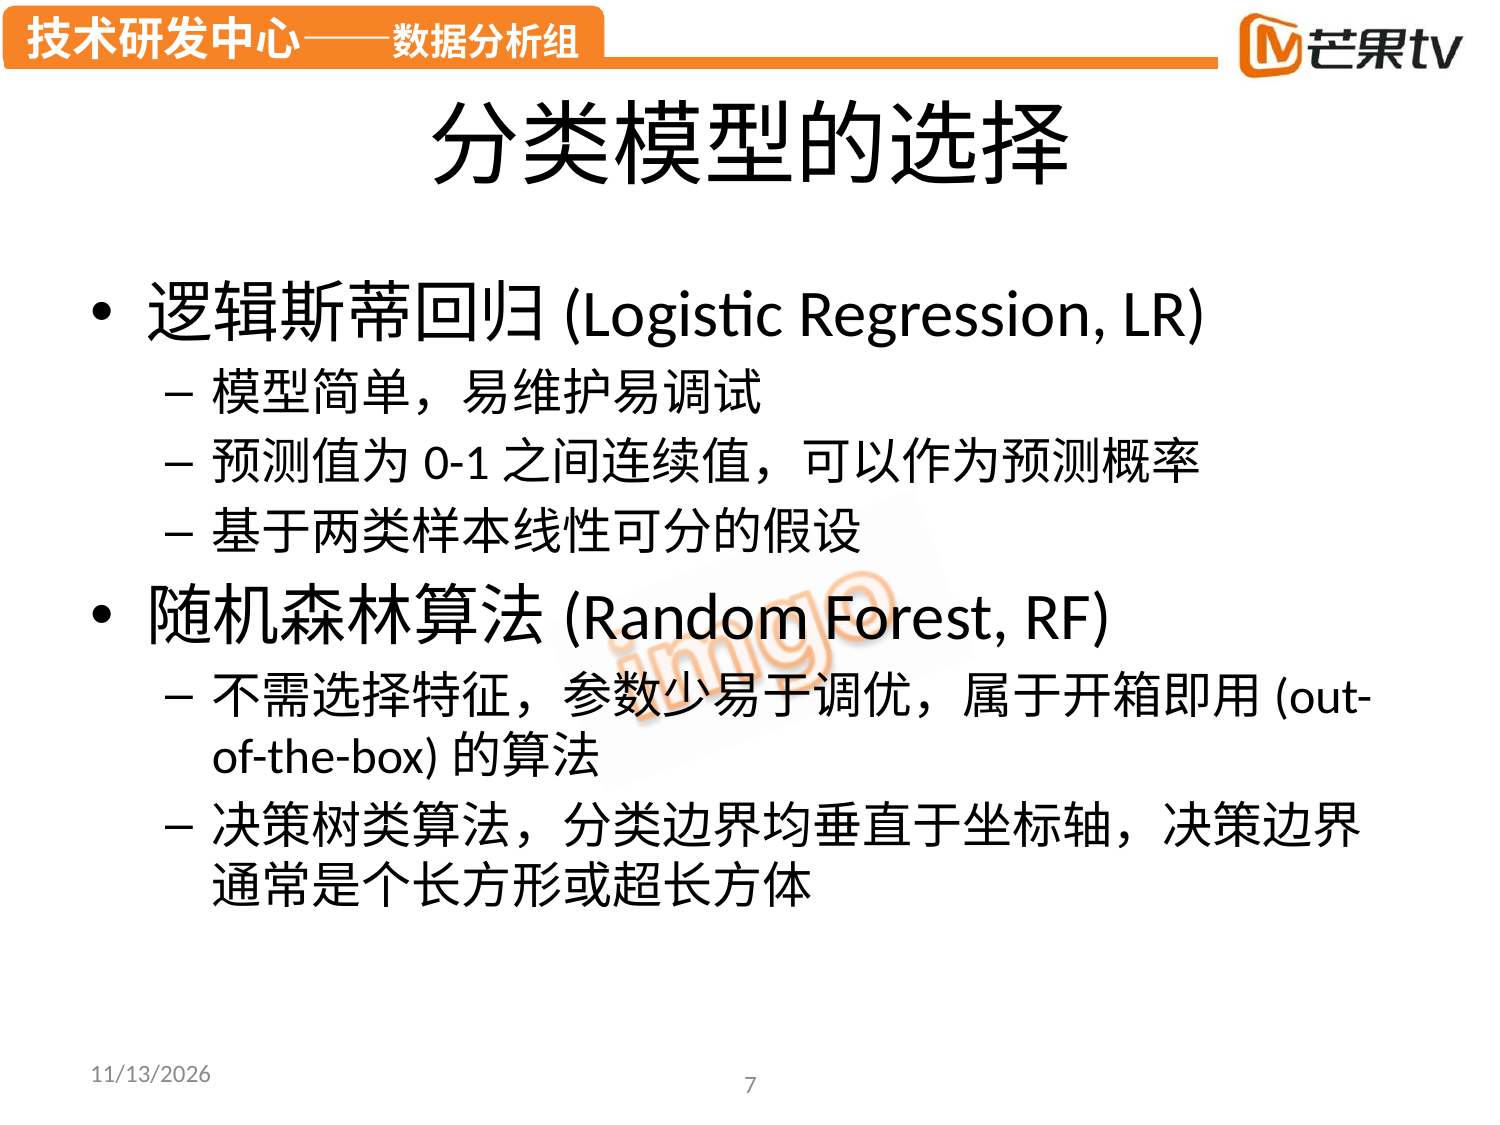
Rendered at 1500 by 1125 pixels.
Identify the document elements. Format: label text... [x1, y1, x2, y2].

list 逻辑斯蒂回归(Logistic Regression, LR) 模型简单，易维护易调试 预测值为0-1之间连续值，可以作为预测概率 基于两类样本线性可分的假设 随机森林算法(Random Forest, RF) 不需选择特征，参数少易于调优，属于开箱即用(out-of-the-box)的算法 决策树类算法，分类边界均垂直于坐标轴，决策边界通常是个长方形或超长方体 [75, 262, 1425, 1005]
slide_number 7 [421, 1053, 772, 1114]
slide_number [75, 1042, 425, 1103]
title 分类模型的选择 [75, 78, 1425, 233]
picture [1218, 0, 1482, 82]
